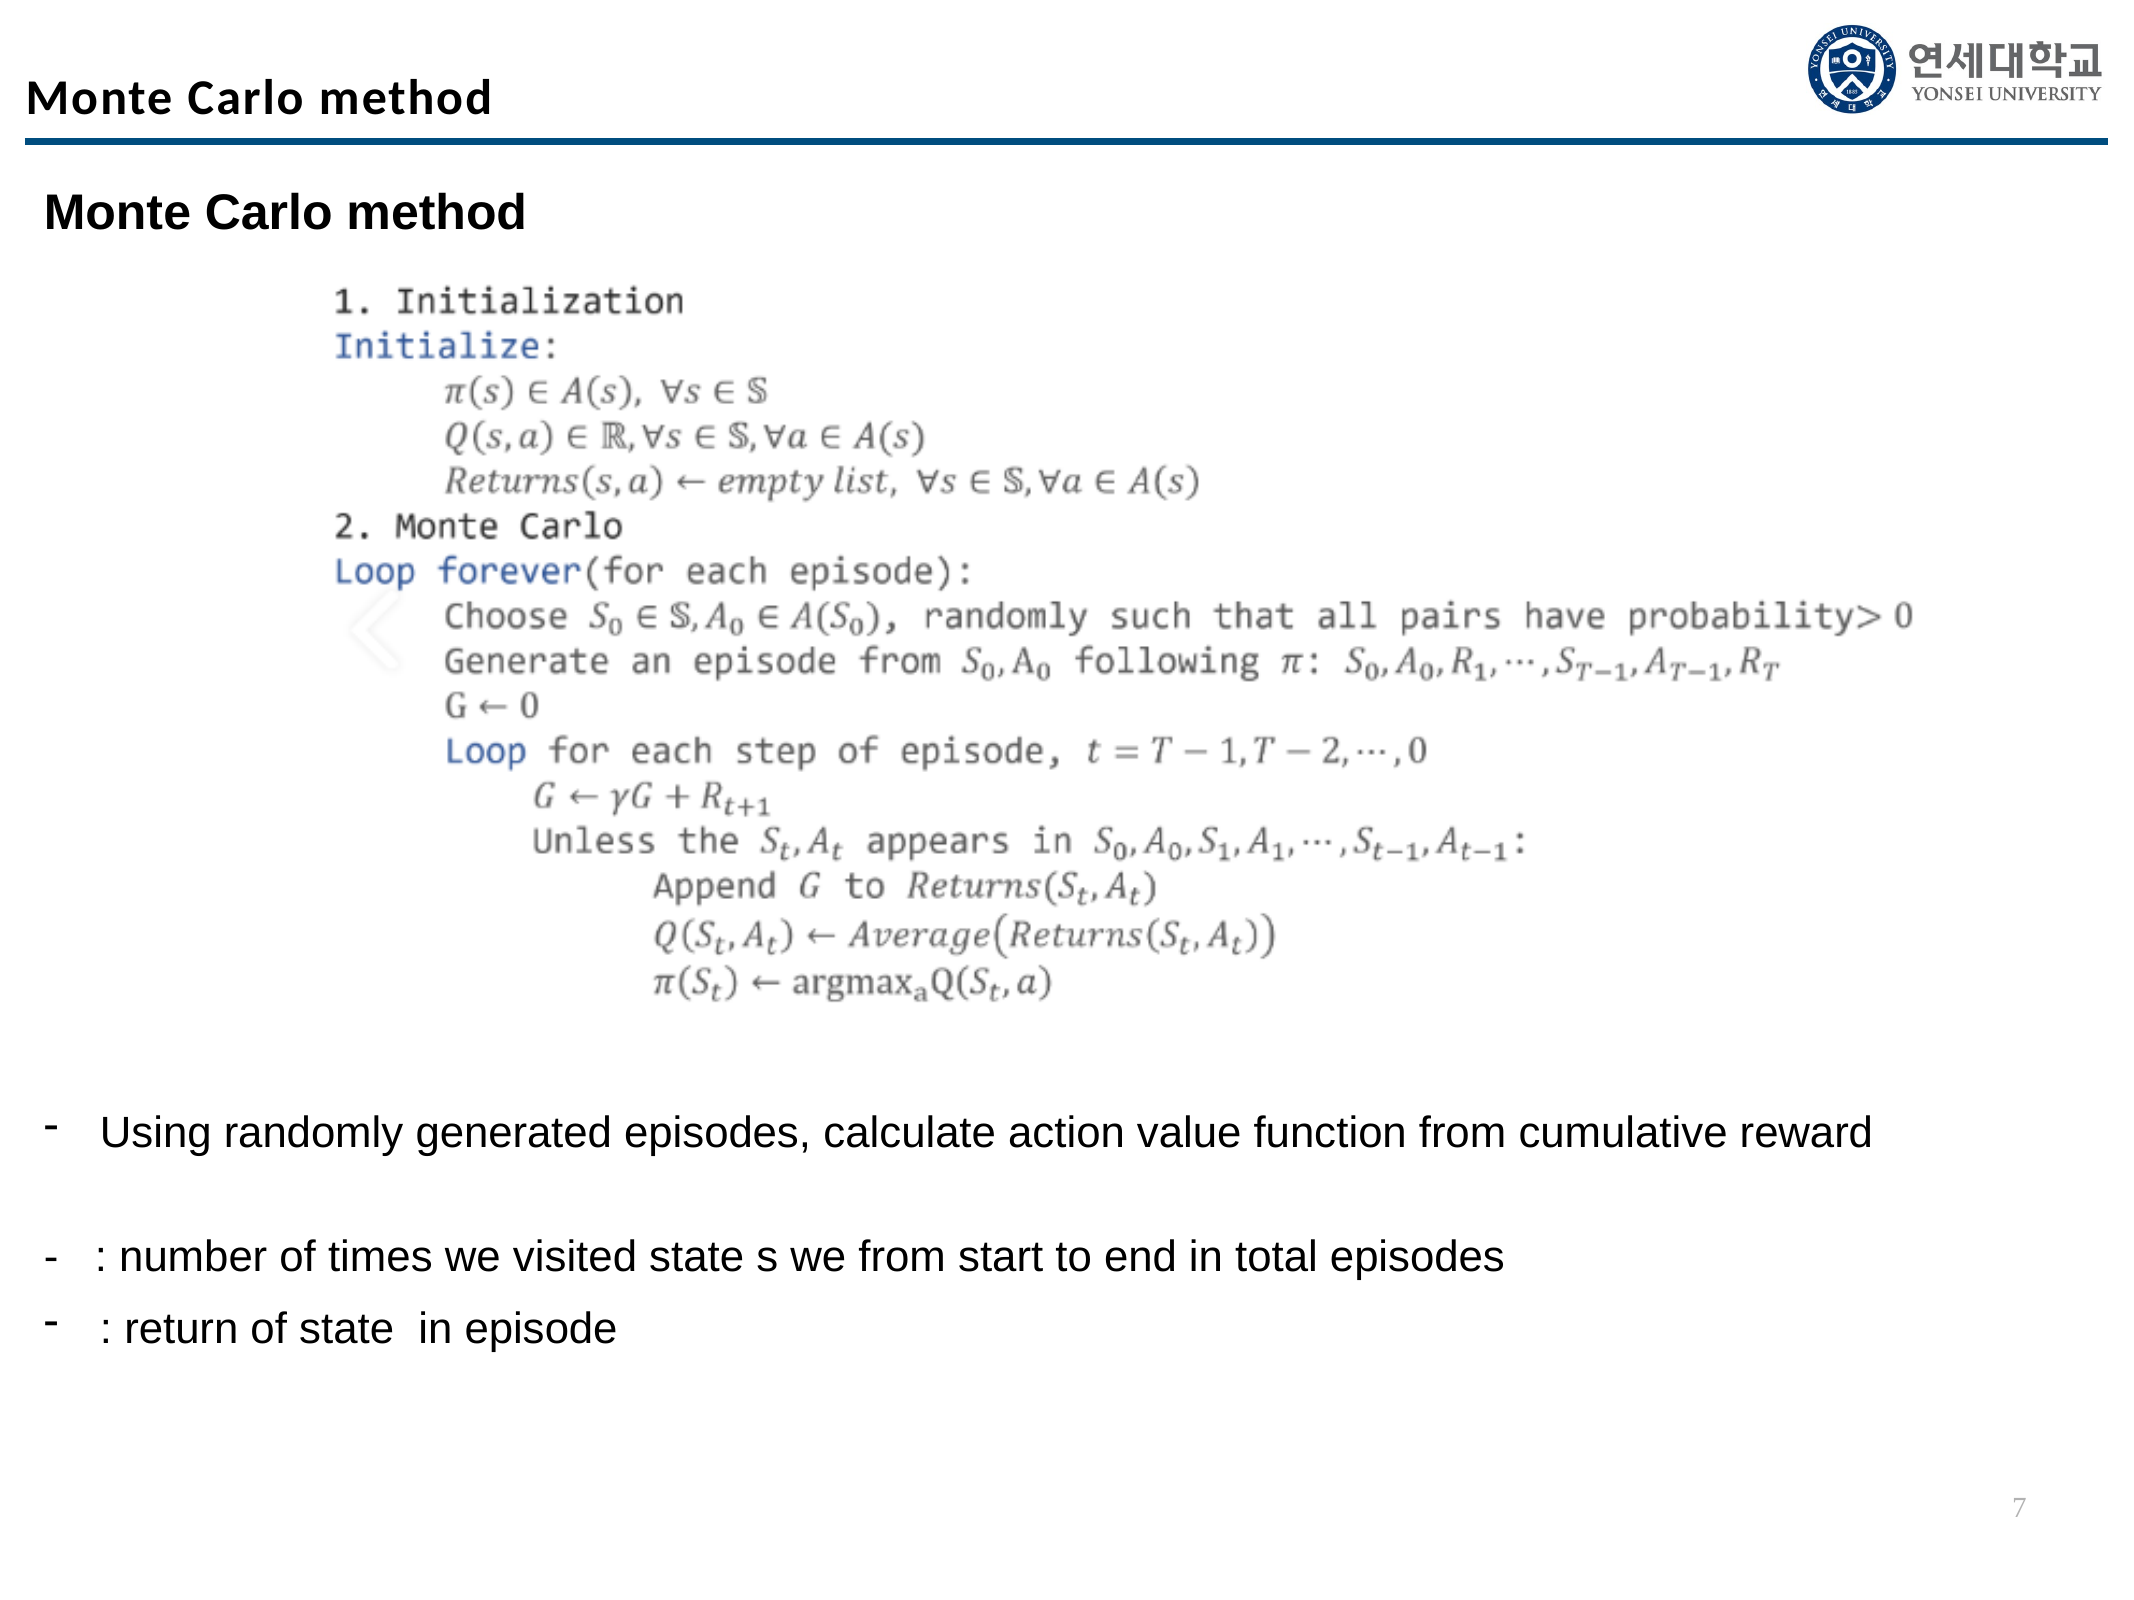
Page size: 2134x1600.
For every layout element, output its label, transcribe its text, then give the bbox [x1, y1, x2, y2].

slide_number 7 [1536, 1488, 2027, 1568]
text_box Monte Carlo method [23, 62, 2067, 125]
picture [1806, 23, 2105, 115]
picture [314, 262, 1949, 1013]
